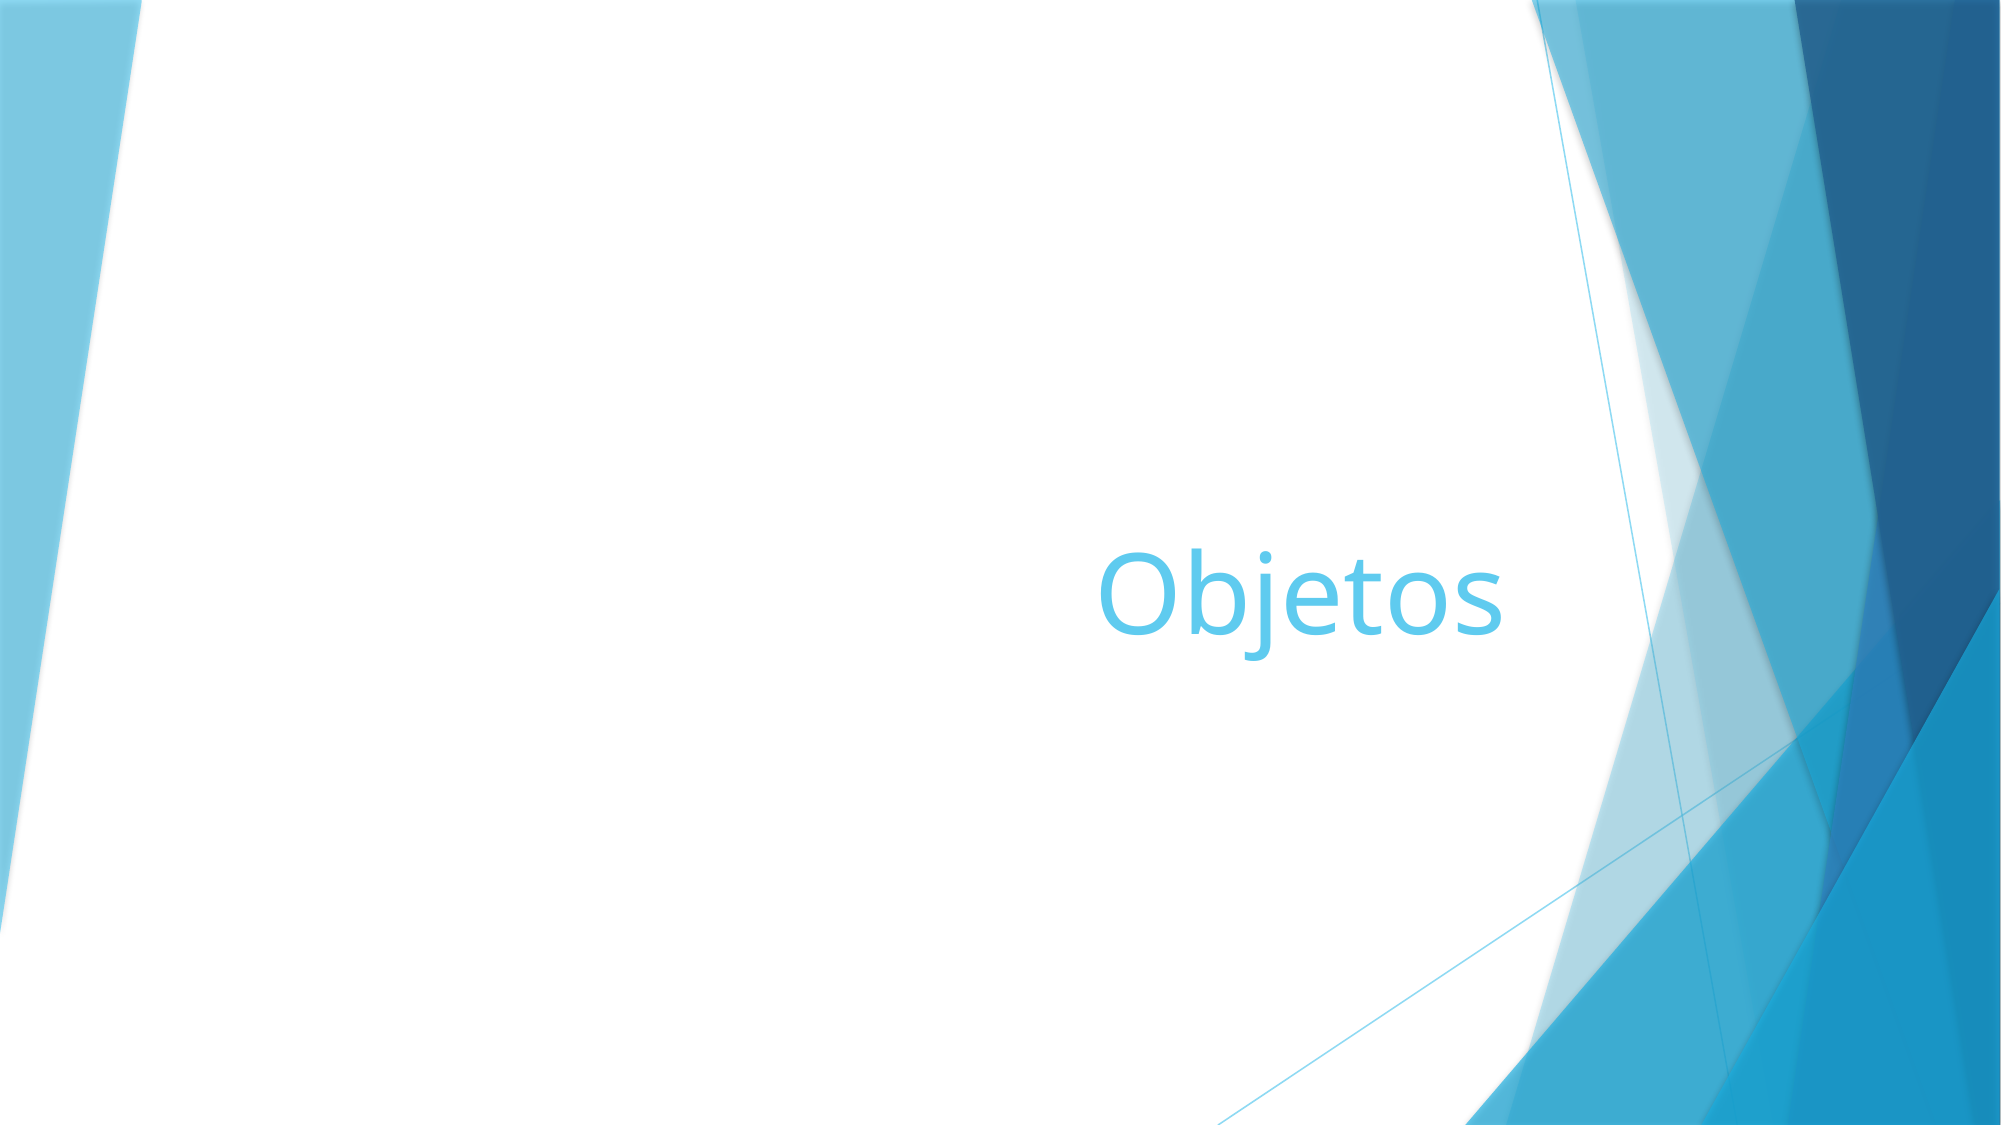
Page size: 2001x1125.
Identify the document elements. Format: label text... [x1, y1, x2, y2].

title Objetos [247, 394, 1522, 665]
